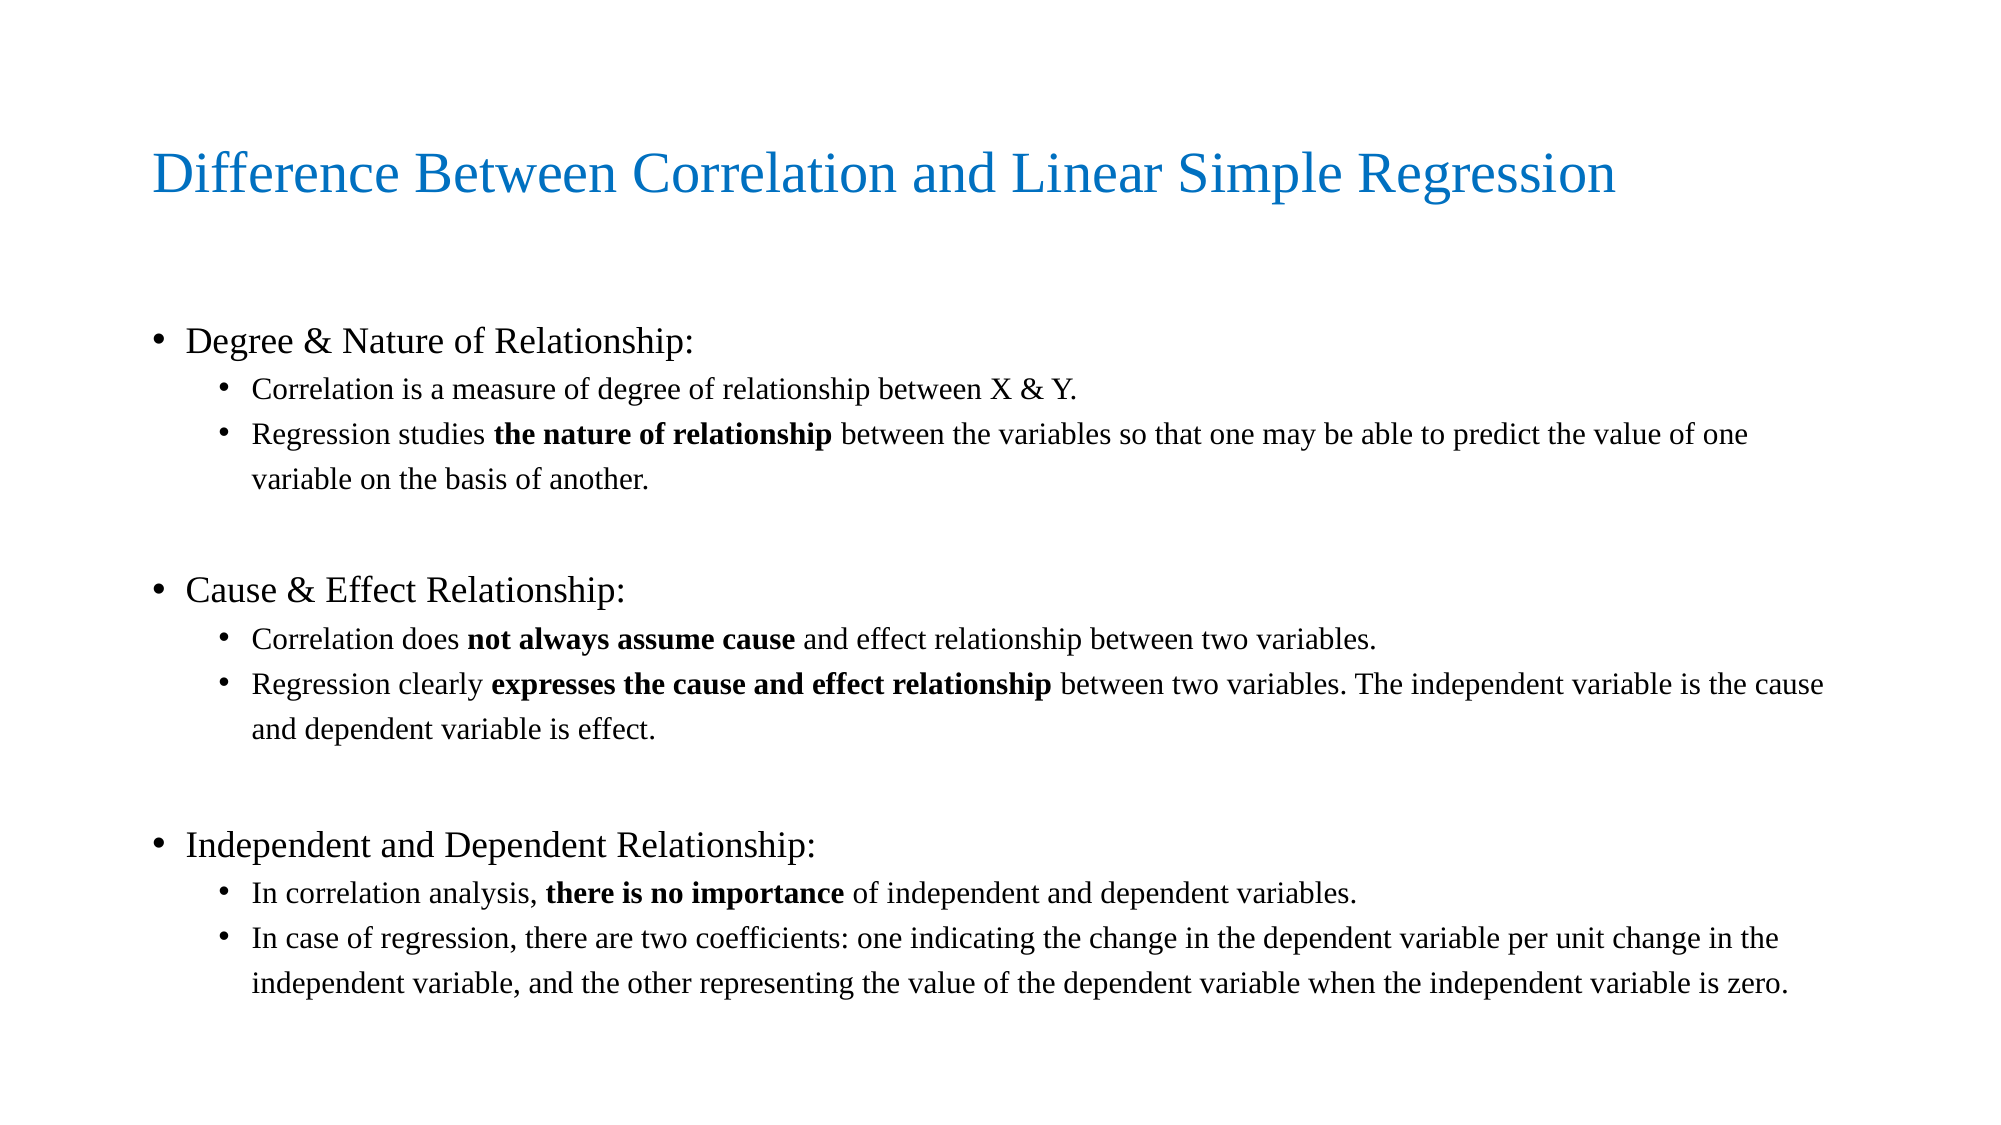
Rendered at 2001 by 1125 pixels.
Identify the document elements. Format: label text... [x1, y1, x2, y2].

list Degree & Nature of Relationship: Correlation is a measure of degree of relationship between X & Y. Regression studies the nature of relationship between the variables so that one may be able to predict the value of one variable on the basis of another. Cause & Effect Relationship: Correlation does not always assume cause and effect relationship between two variables. Regression clearly expresses the cause and effect relationship between two variables. The independent variable is the cause and dependent variable is effect. Independent and Dependent Relationship: In correlation analysis, there is no importance of independent and dependent variables. In case of regression, there are two coefficients: one indicating the change in the dependent variable per unit change in the independent variable, and the other representing the value of the dependent variable when the independent variable is zero. [137, 299, 1863, 1014]
title Difference Between Correlation and Linear Simple Regression [137, 59, 1863, 278]
